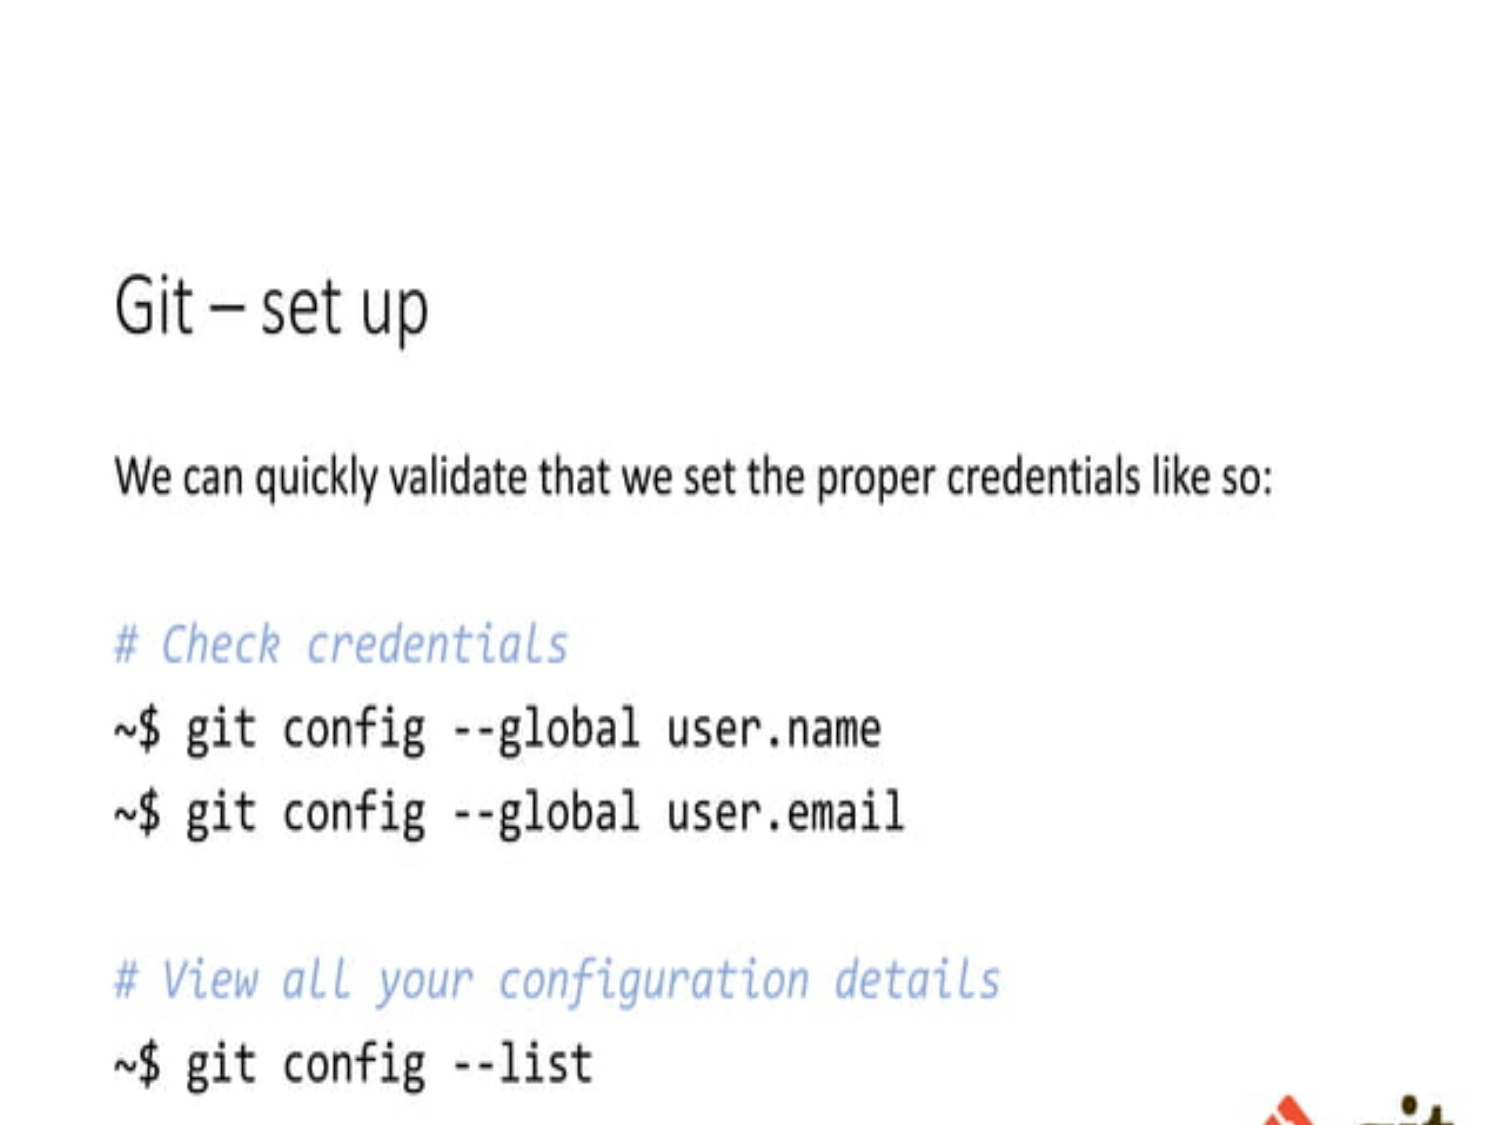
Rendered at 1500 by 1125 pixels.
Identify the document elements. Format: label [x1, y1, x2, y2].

picture [0, 139, 1500, 1125]
